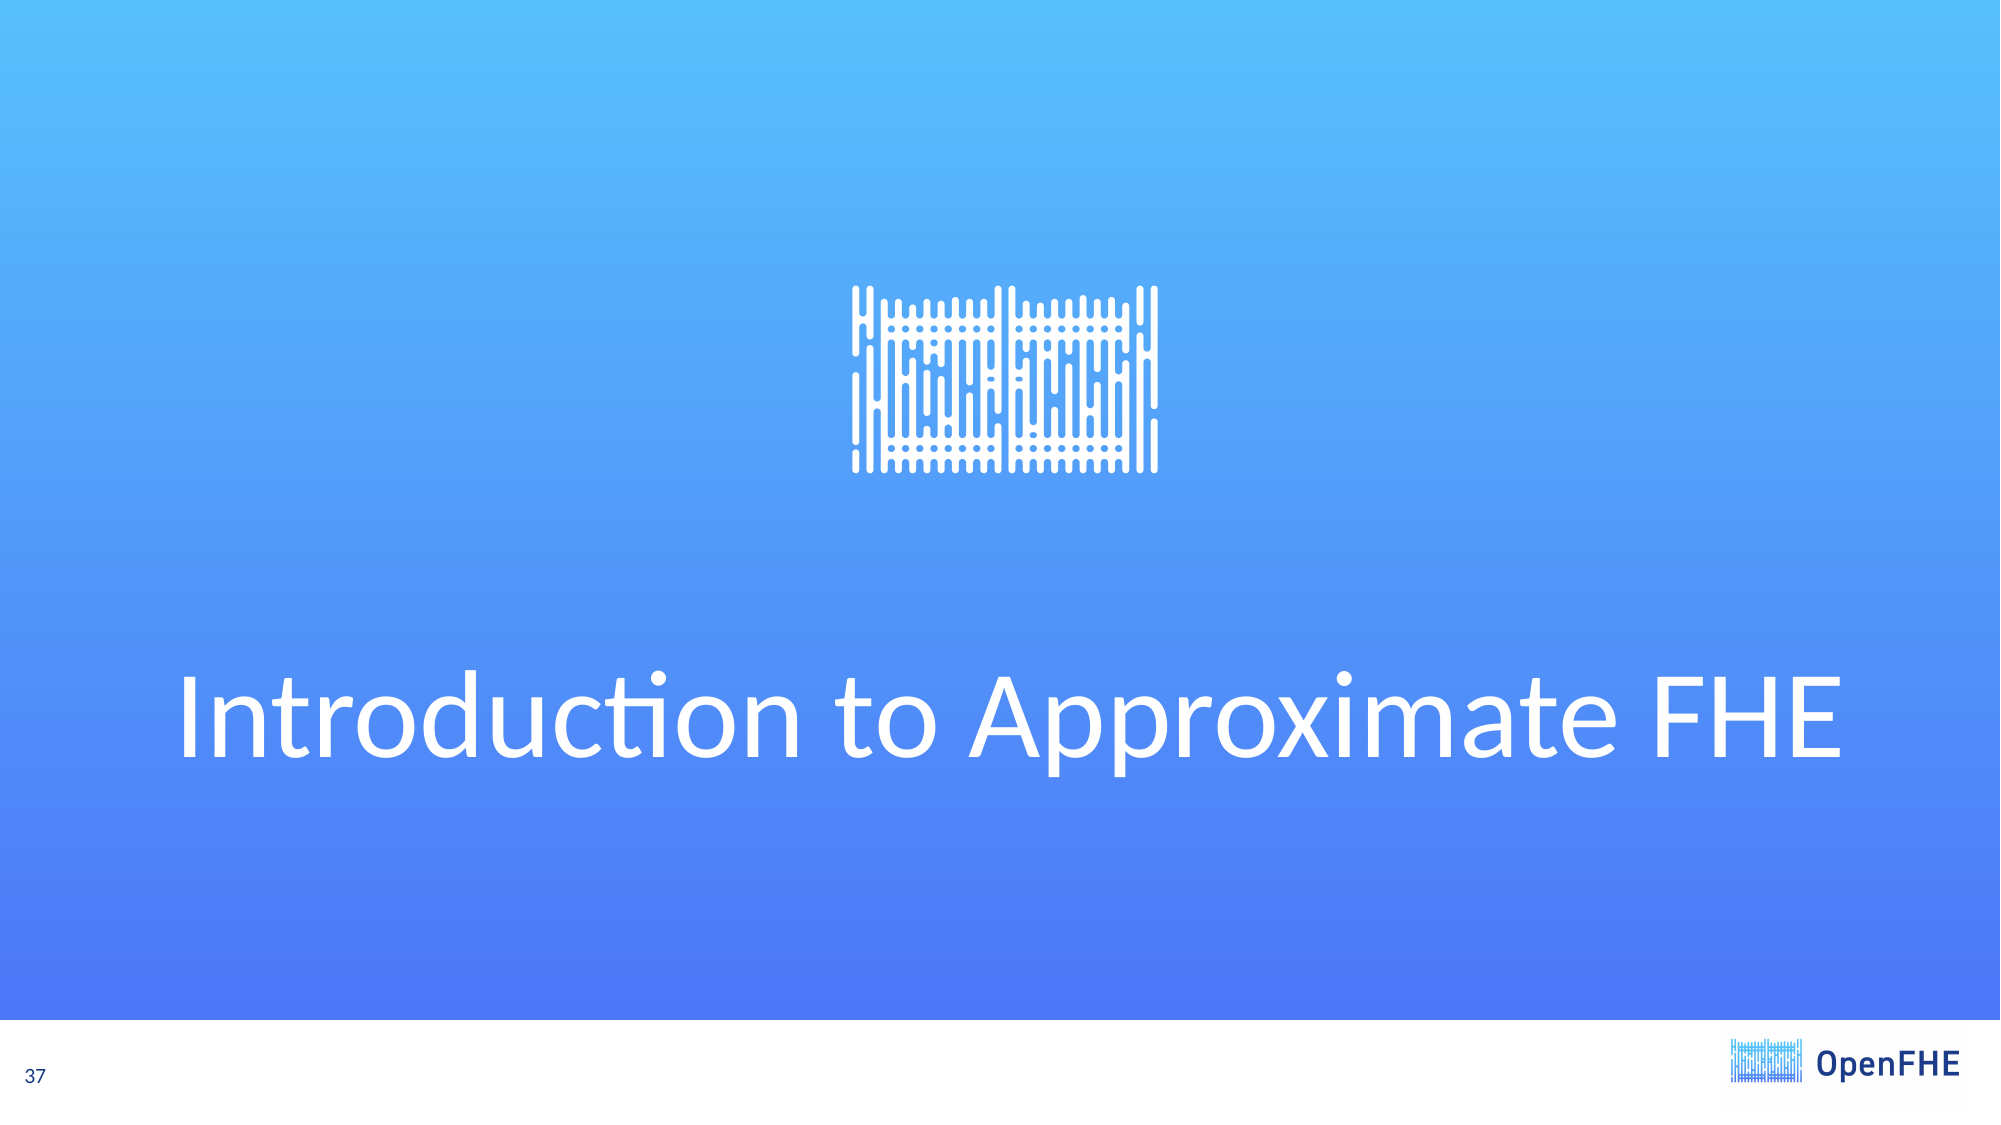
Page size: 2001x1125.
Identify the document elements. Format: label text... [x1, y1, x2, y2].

title Introduction to Approximate FHE [148, 608, 1873, 826]
picture [1722, 1019, 1968, 1112]
picture [633, 256, 1363, 500]
